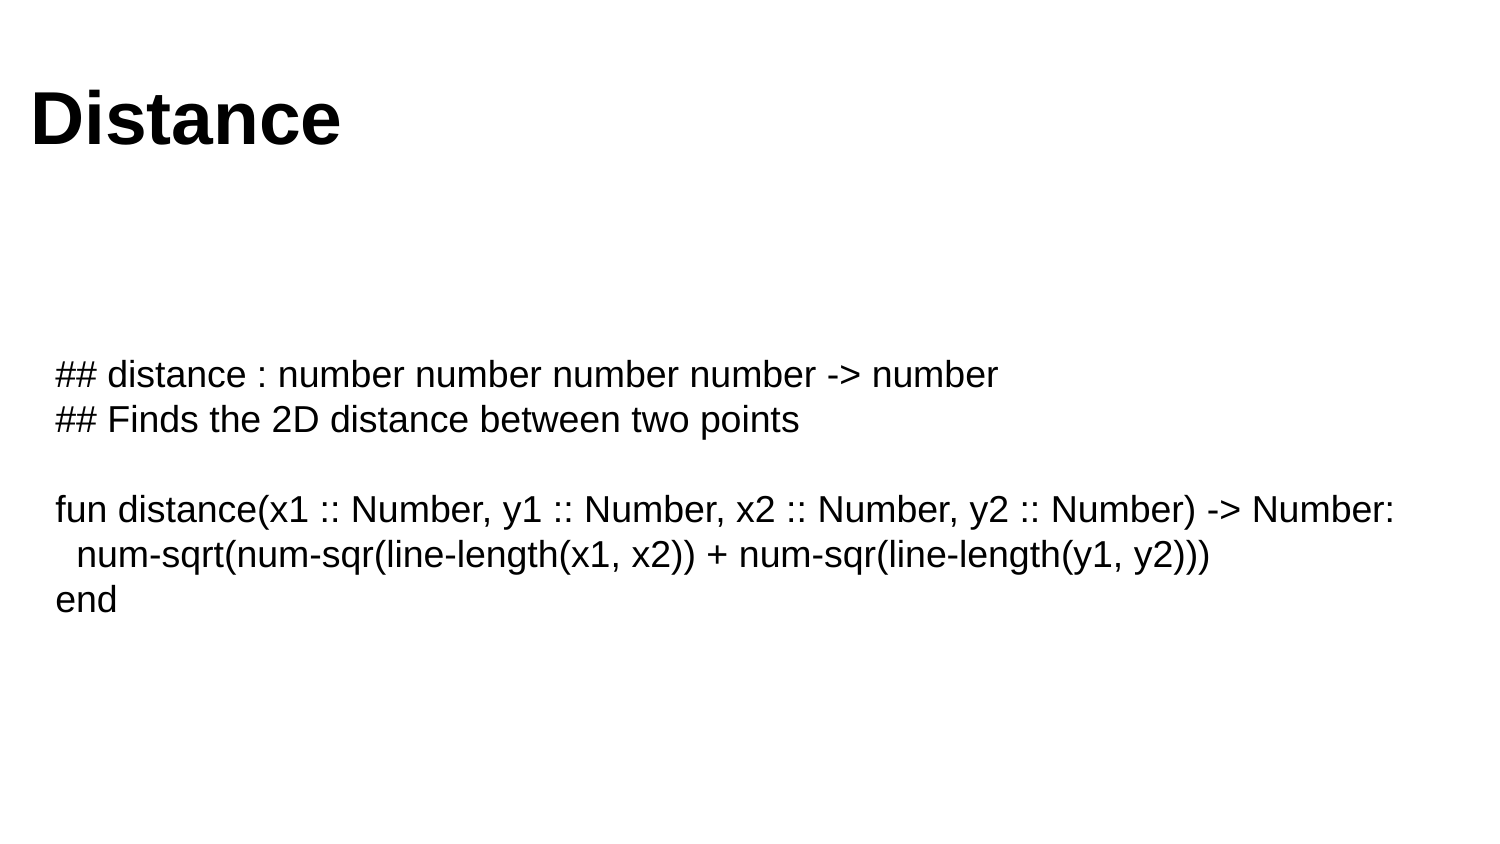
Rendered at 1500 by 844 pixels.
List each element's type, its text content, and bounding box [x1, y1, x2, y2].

title Distance [15, 33, 1487, 175]
text_box ## distance : number number number number -> number ## Finds the 2D distance between two points fun distance(x1 :: Number, y1 :: Number, x2 :: Number, y2 :: Number) -> Number: num-sqrt(num-sqr(line-length(x1, x2)) + num-sqr(line-length(y1, y2))) end [40, 239, 1500, 732]
